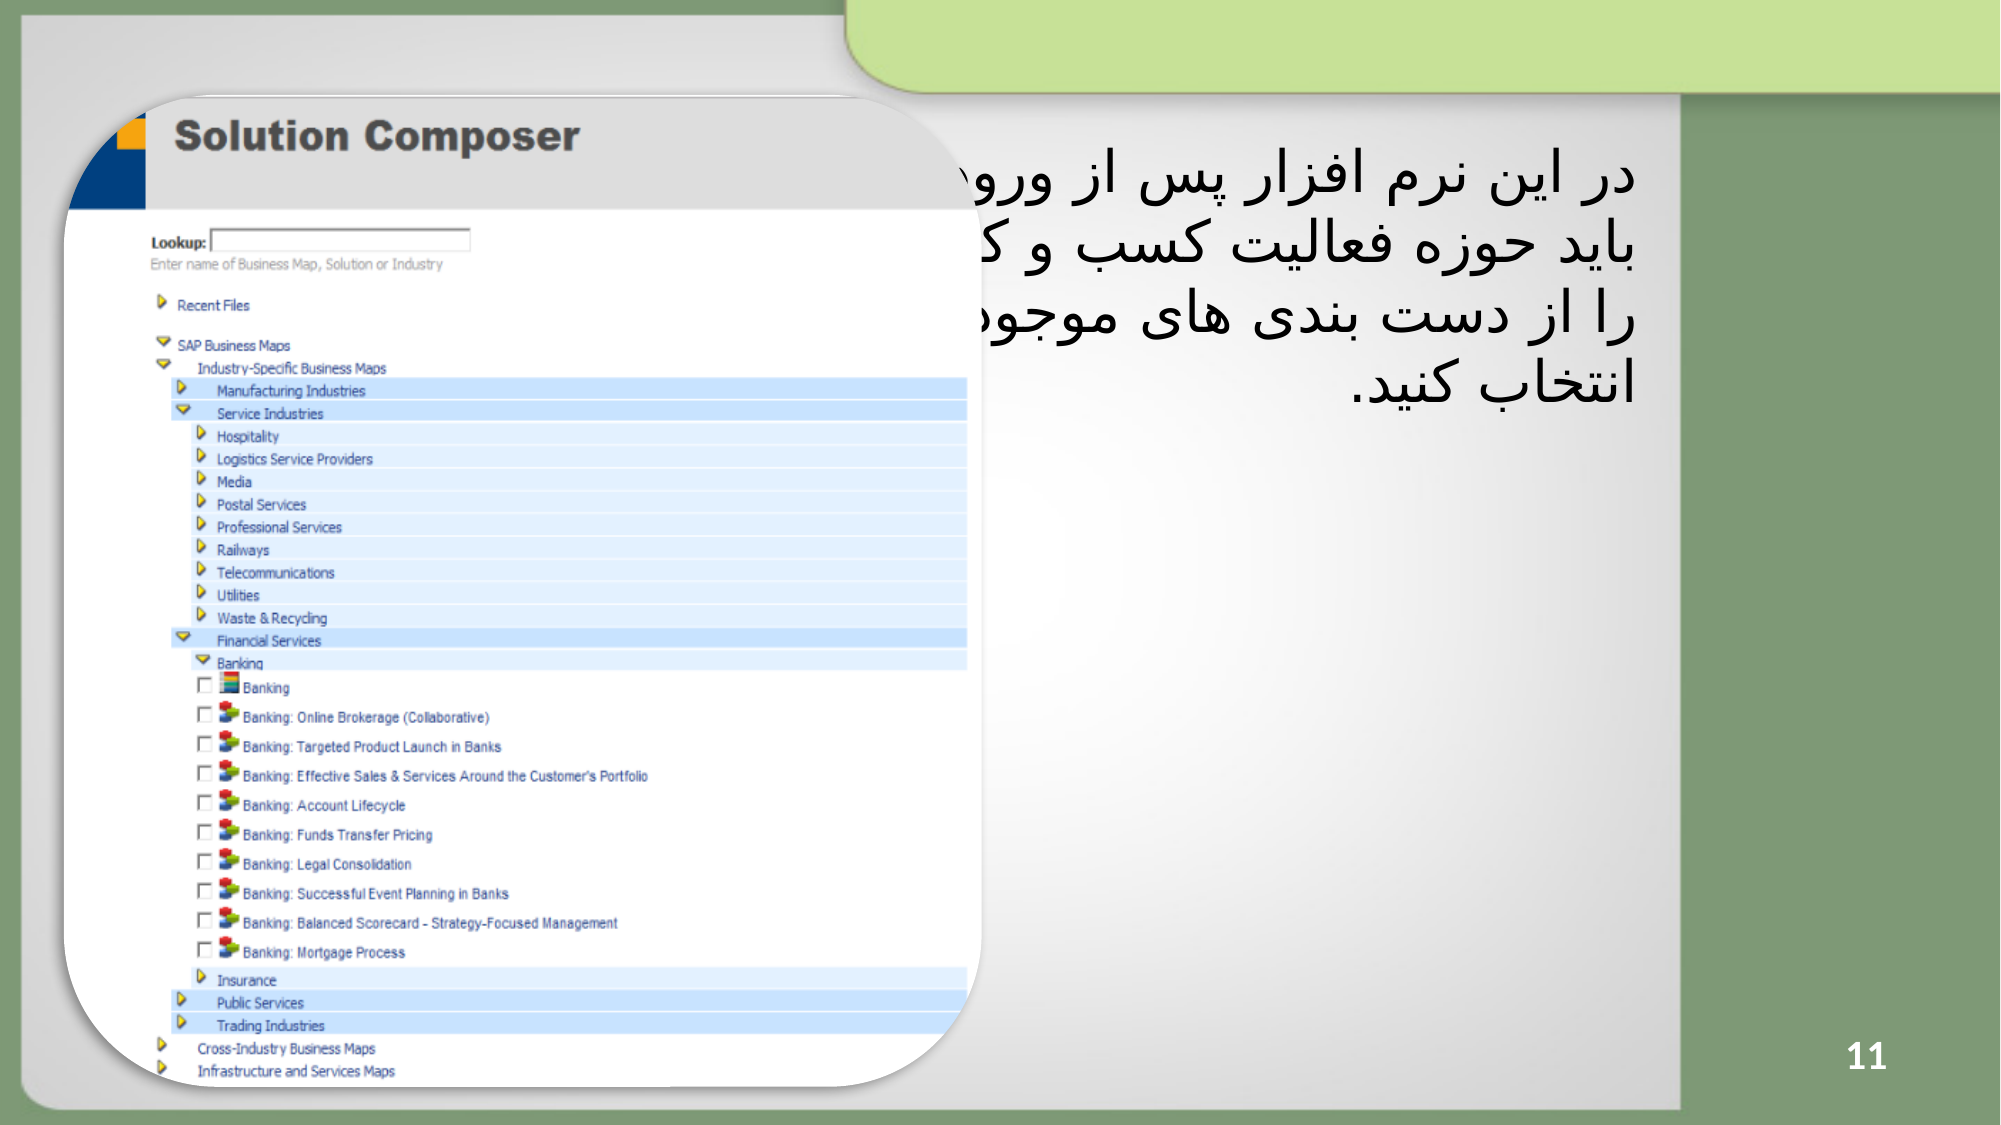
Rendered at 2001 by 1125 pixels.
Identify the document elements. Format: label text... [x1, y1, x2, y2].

text_box 11 [1830, 1020, 1903, 1086]
text_box در این نرم افزار پس از ورود، باید حوزه فعالیت کسب و کار خود را از دست بندی های موجود انتخاب کنید. [986, 126, 1653, 422]
picture [0, 0, 2001, 1125]
